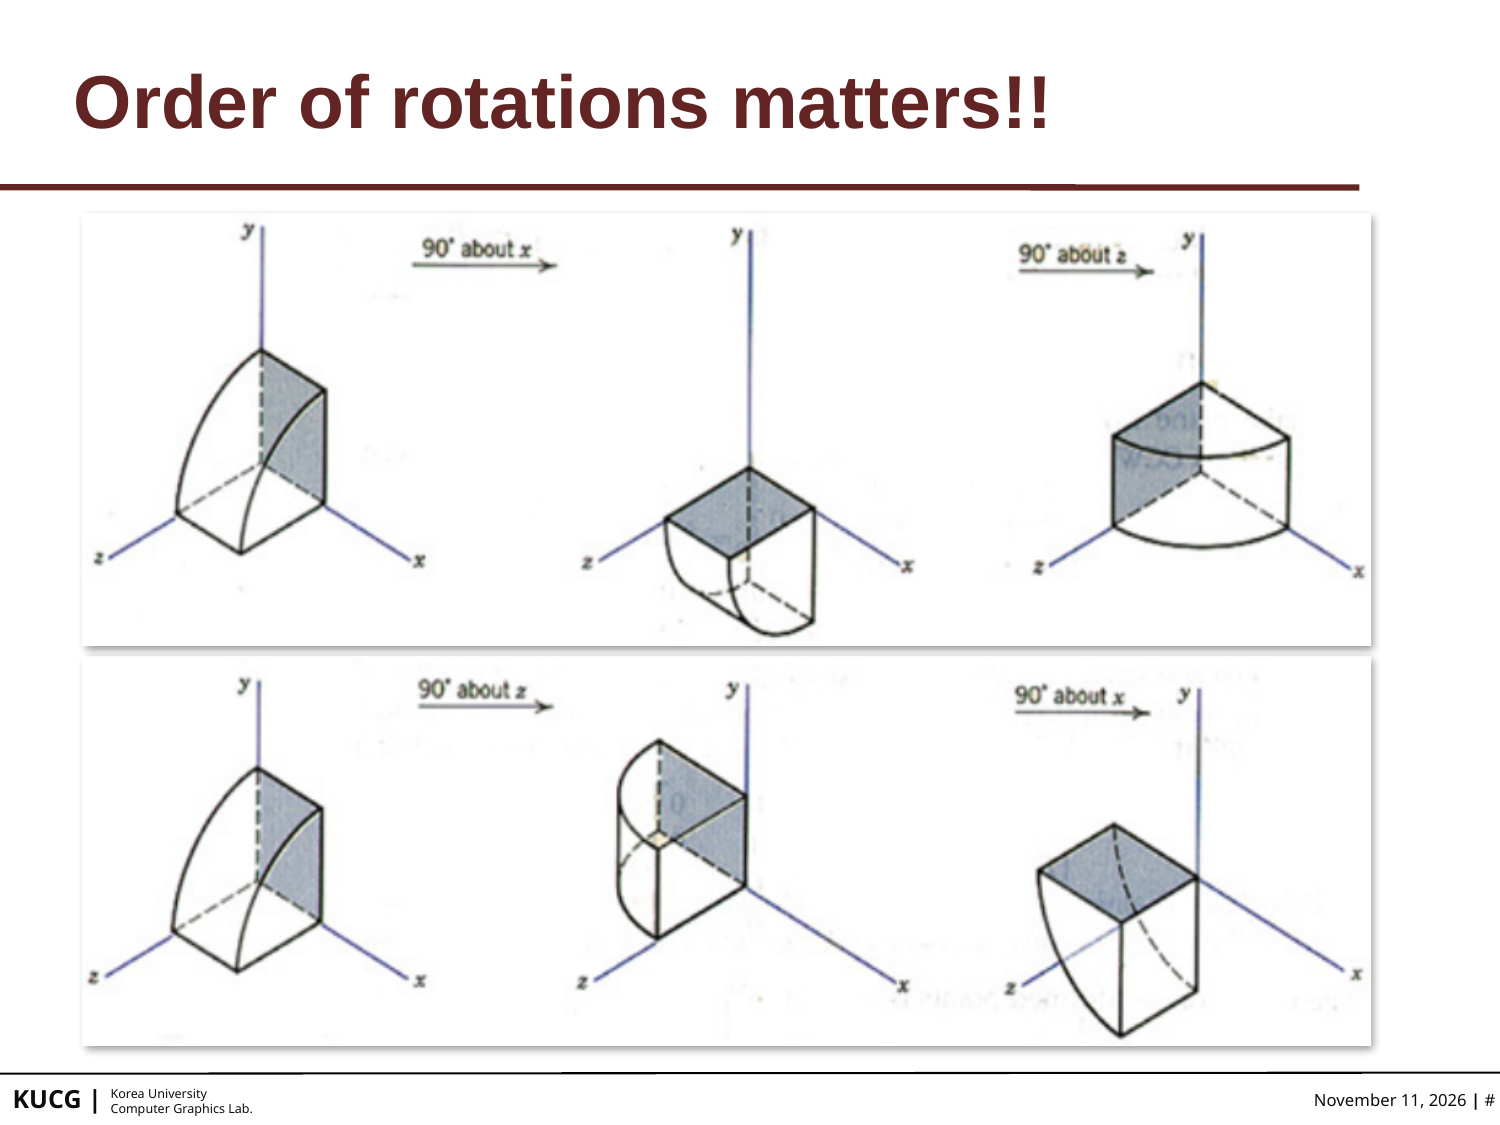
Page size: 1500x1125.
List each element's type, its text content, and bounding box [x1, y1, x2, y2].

picture [81, 213, 1372, 646]
picture [81, 656, 1372, 1047]
title Order of rotations matters!! [44, 33, 1395, 164]
